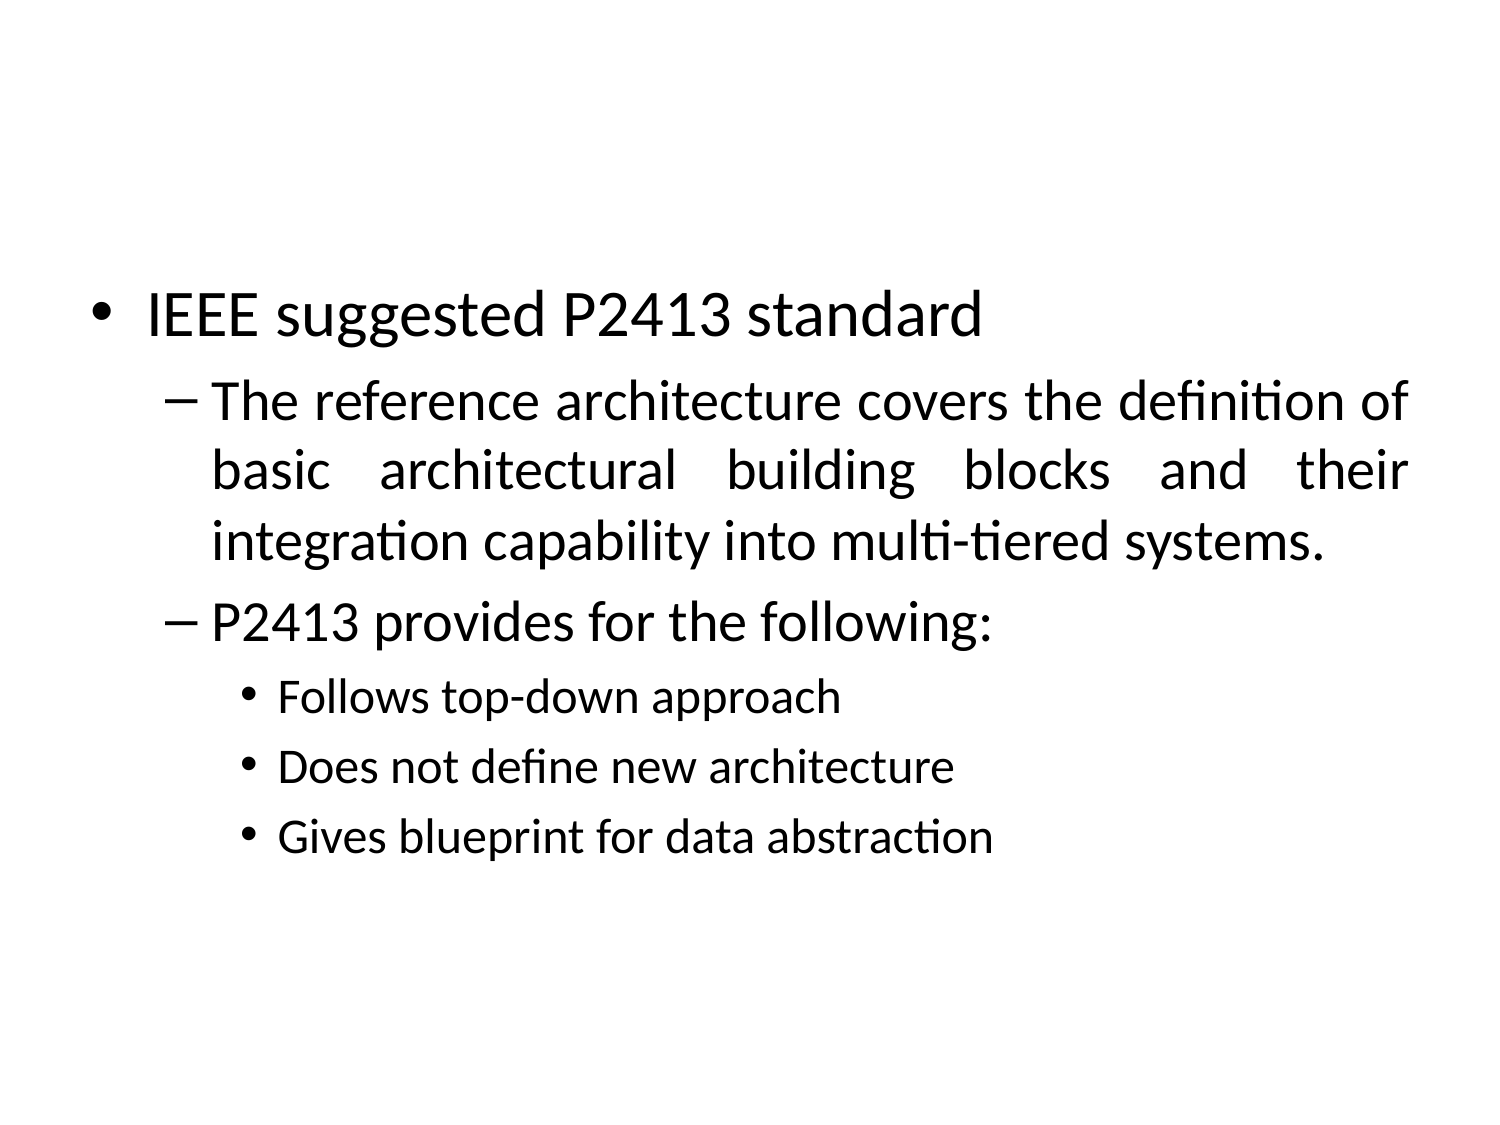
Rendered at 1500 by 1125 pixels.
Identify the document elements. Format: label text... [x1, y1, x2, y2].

list IEEE suggested P2413 standard The reference architecture covers the definition of basic architectural building blocks and their integration capability into multi-tiered systems. P2413 provides for the following: Follows top-down approach Does not define new architecture Gives blueprint for data abstraction [75, 262, 1425, 1005]
